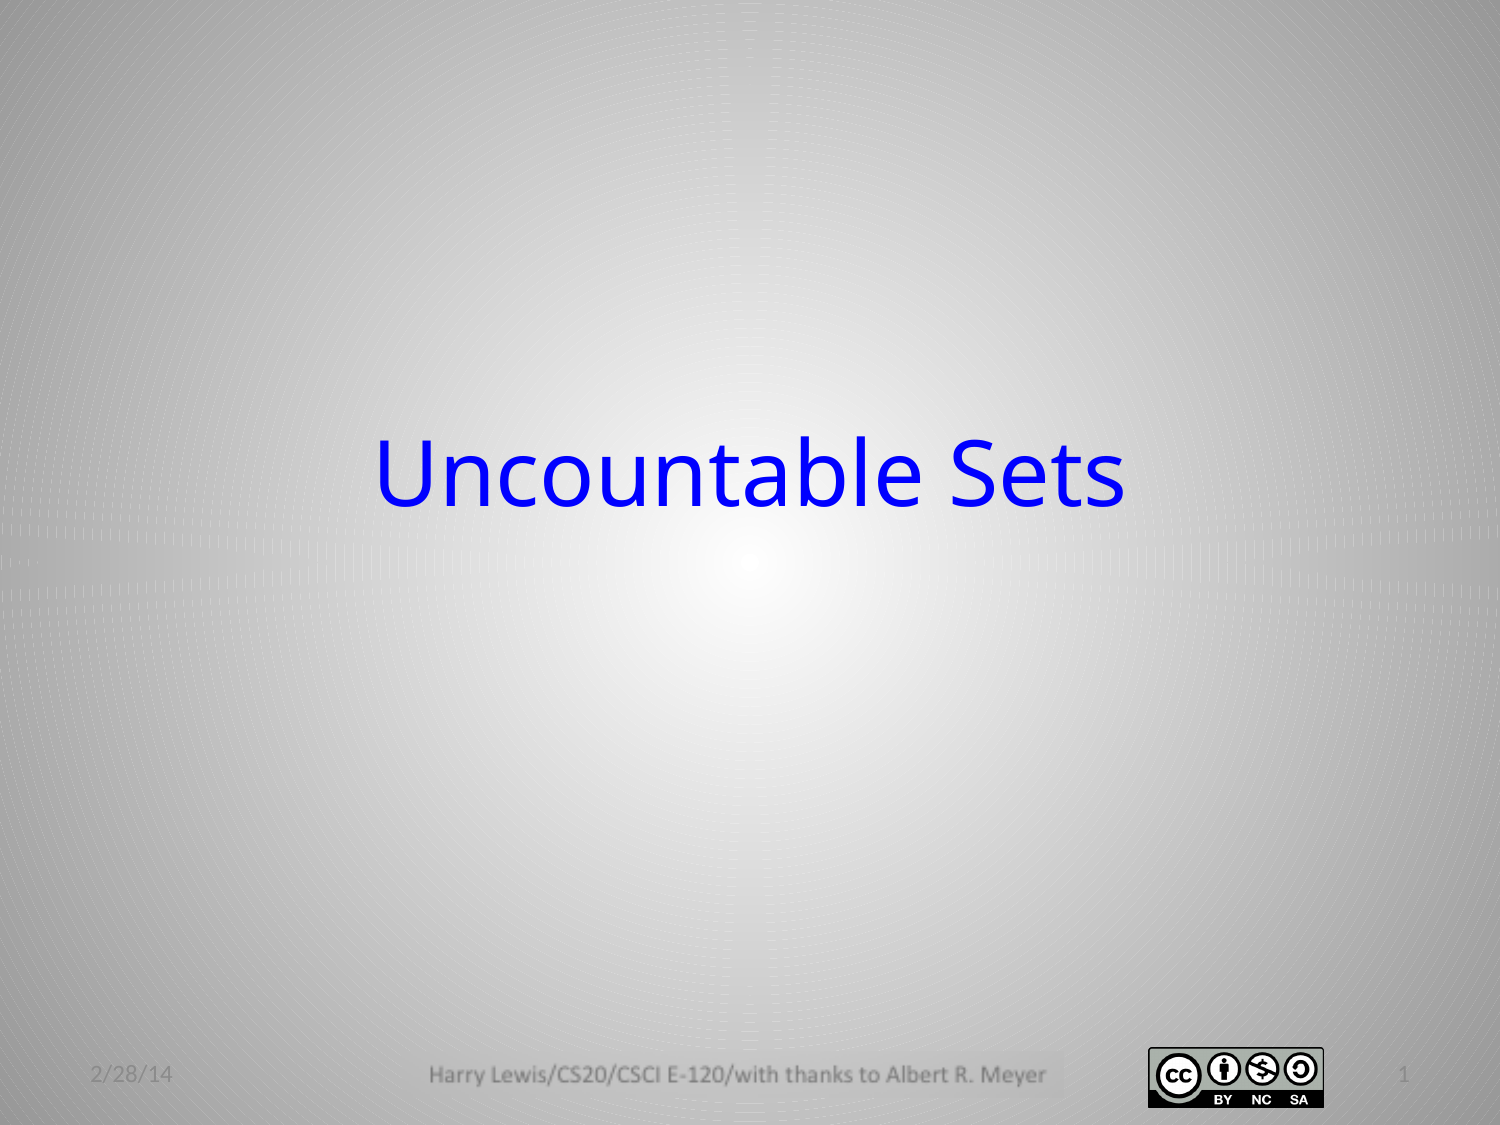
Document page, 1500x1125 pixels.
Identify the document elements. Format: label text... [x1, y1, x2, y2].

picture [425, 1051, 1064, 1098]
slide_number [75, 1042, 425, 1103]
picture [1148, 1103, 1324, 1108]
slide_number 1 [1074, 1042, 1425, 1103]
title Uncountable Sets [112, 349, 1388, 591]
